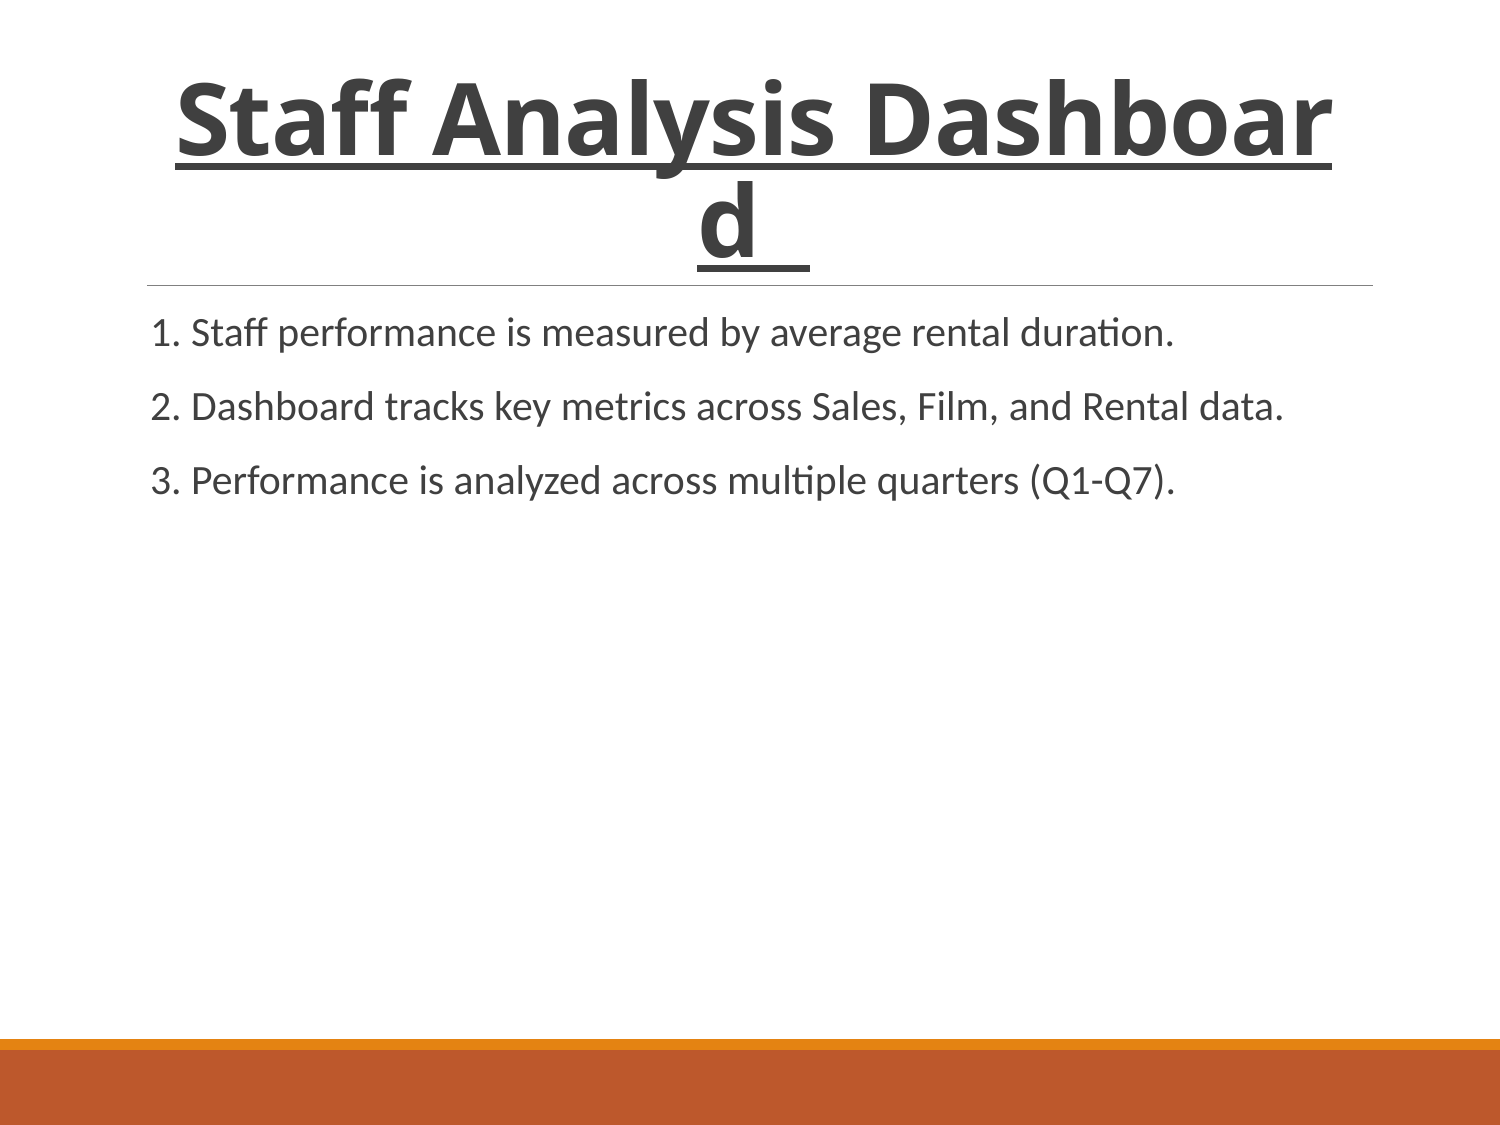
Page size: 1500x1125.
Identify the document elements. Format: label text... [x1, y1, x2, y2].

list 1. Staff performance is measured by average rental duration. 2. Dashboard tracks key metrics across Sales, Film, and Rental data. 3. Performance is analyzed across multiple quarters (Q1-Q7). [135, 302, 1373, 963]
title Staff Analysis Dashboard [135, 47, 1373, 285]
